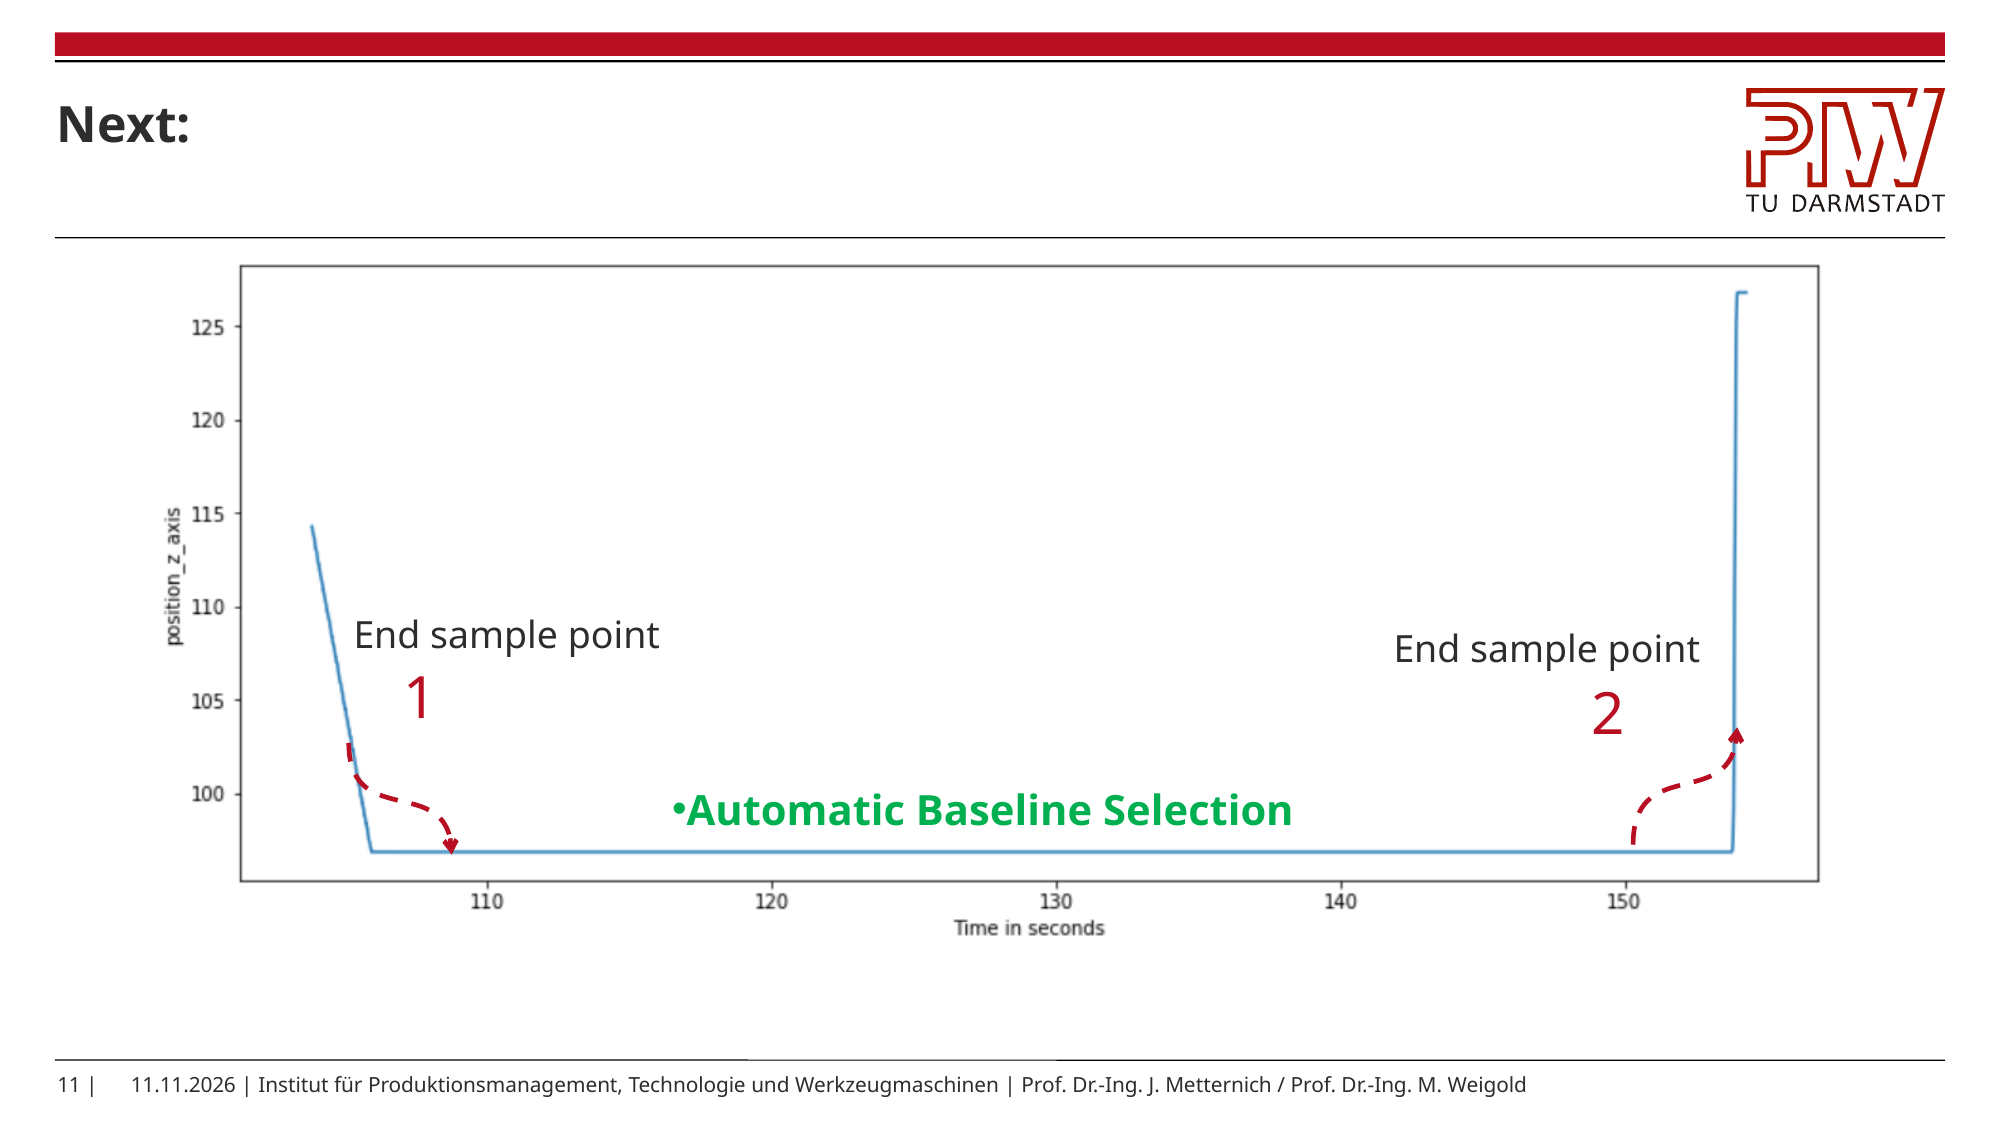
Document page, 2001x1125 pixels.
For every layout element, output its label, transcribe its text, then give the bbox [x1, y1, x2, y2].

picture [147, 242, 1876, 956]
title Next: [56, 91, 1674, 164]
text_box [344, 747, 456, 851]
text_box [1626, 733, 1744, 838]
